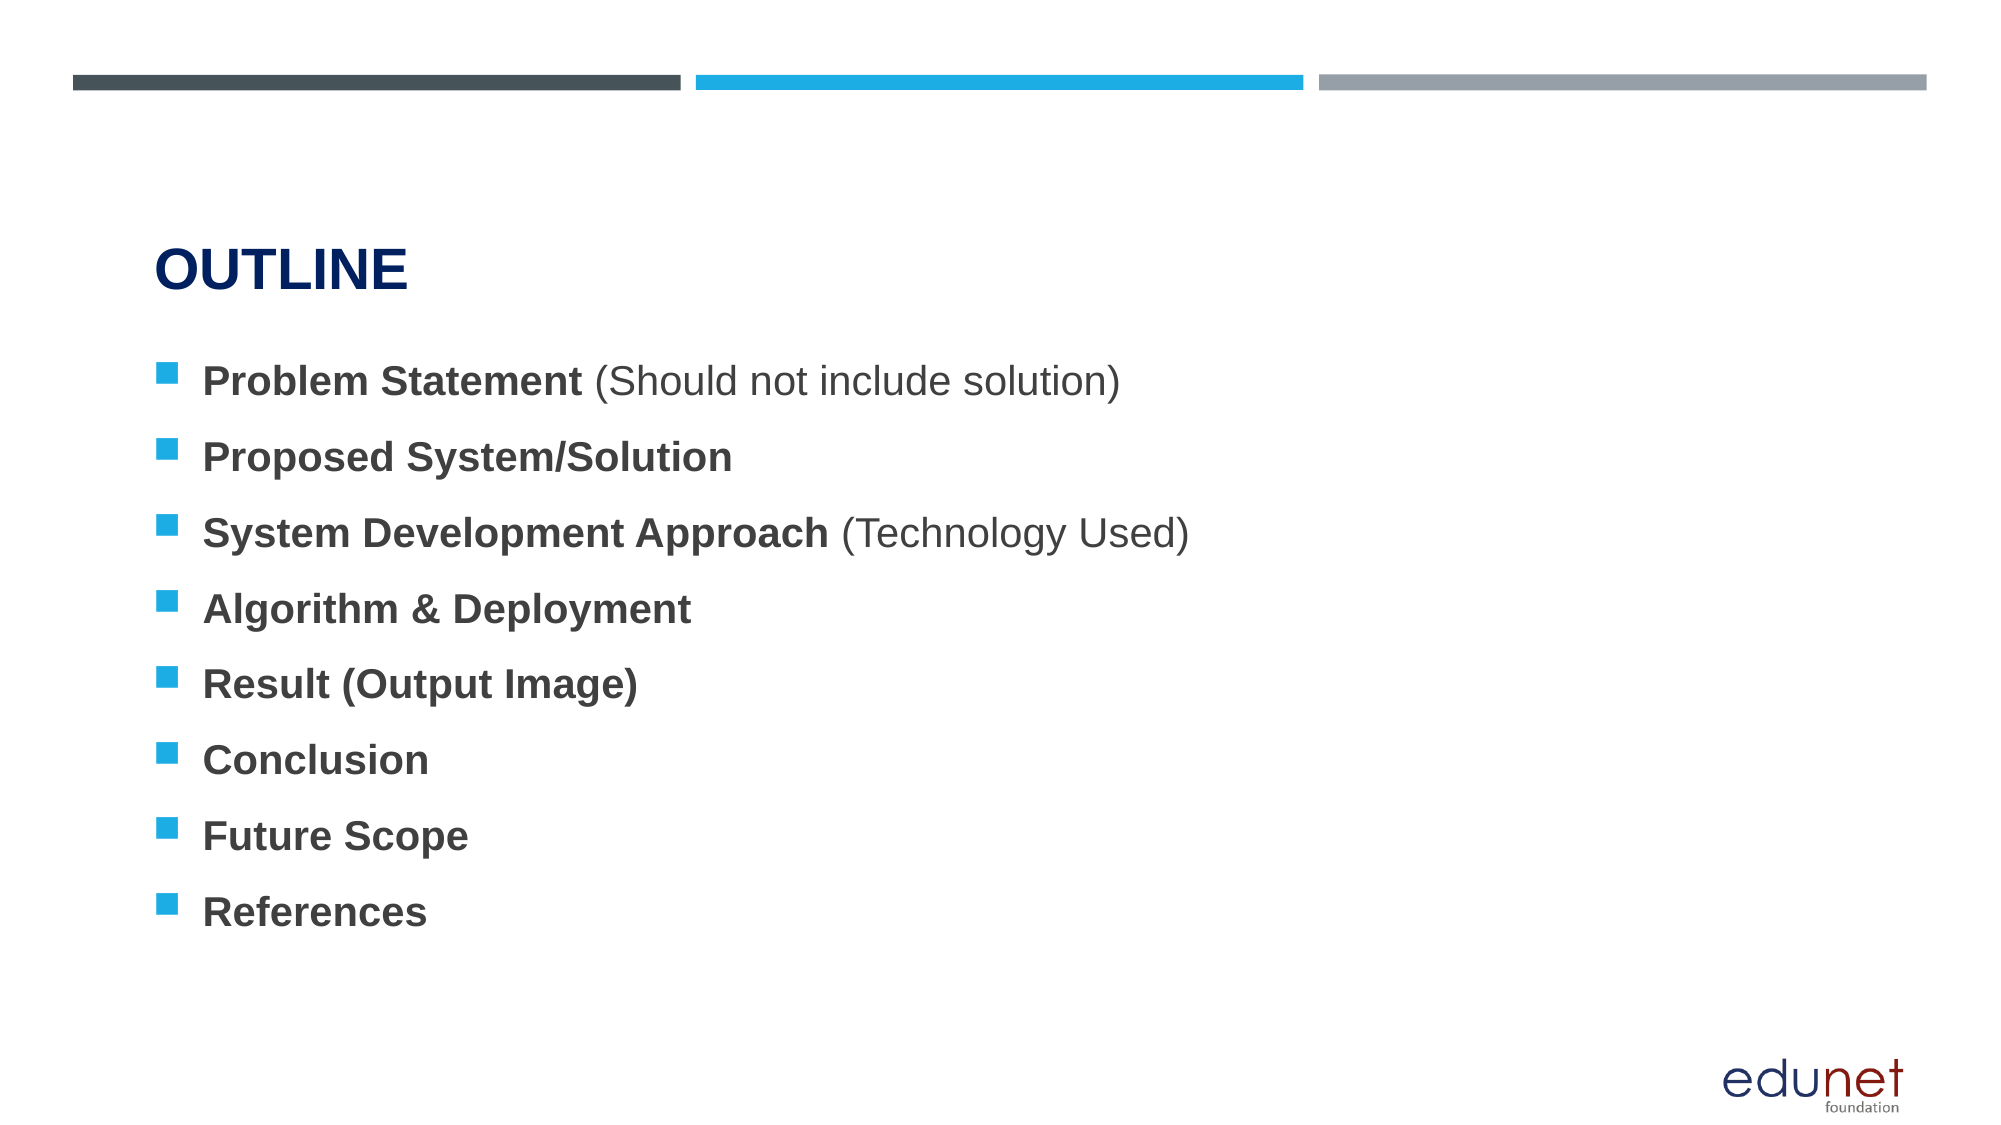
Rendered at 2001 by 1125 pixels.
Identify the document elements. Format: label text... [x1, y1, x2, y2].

list Problem Statement (Should not include solution) Proposed System/Solution System Development Approach (Technology Used) Algorithm & Deployment Result (Output Image) Conclusion Future Scope References [136, 265, 1946, 1125]
title OUTLINE [138, 91, 1865, 265]
